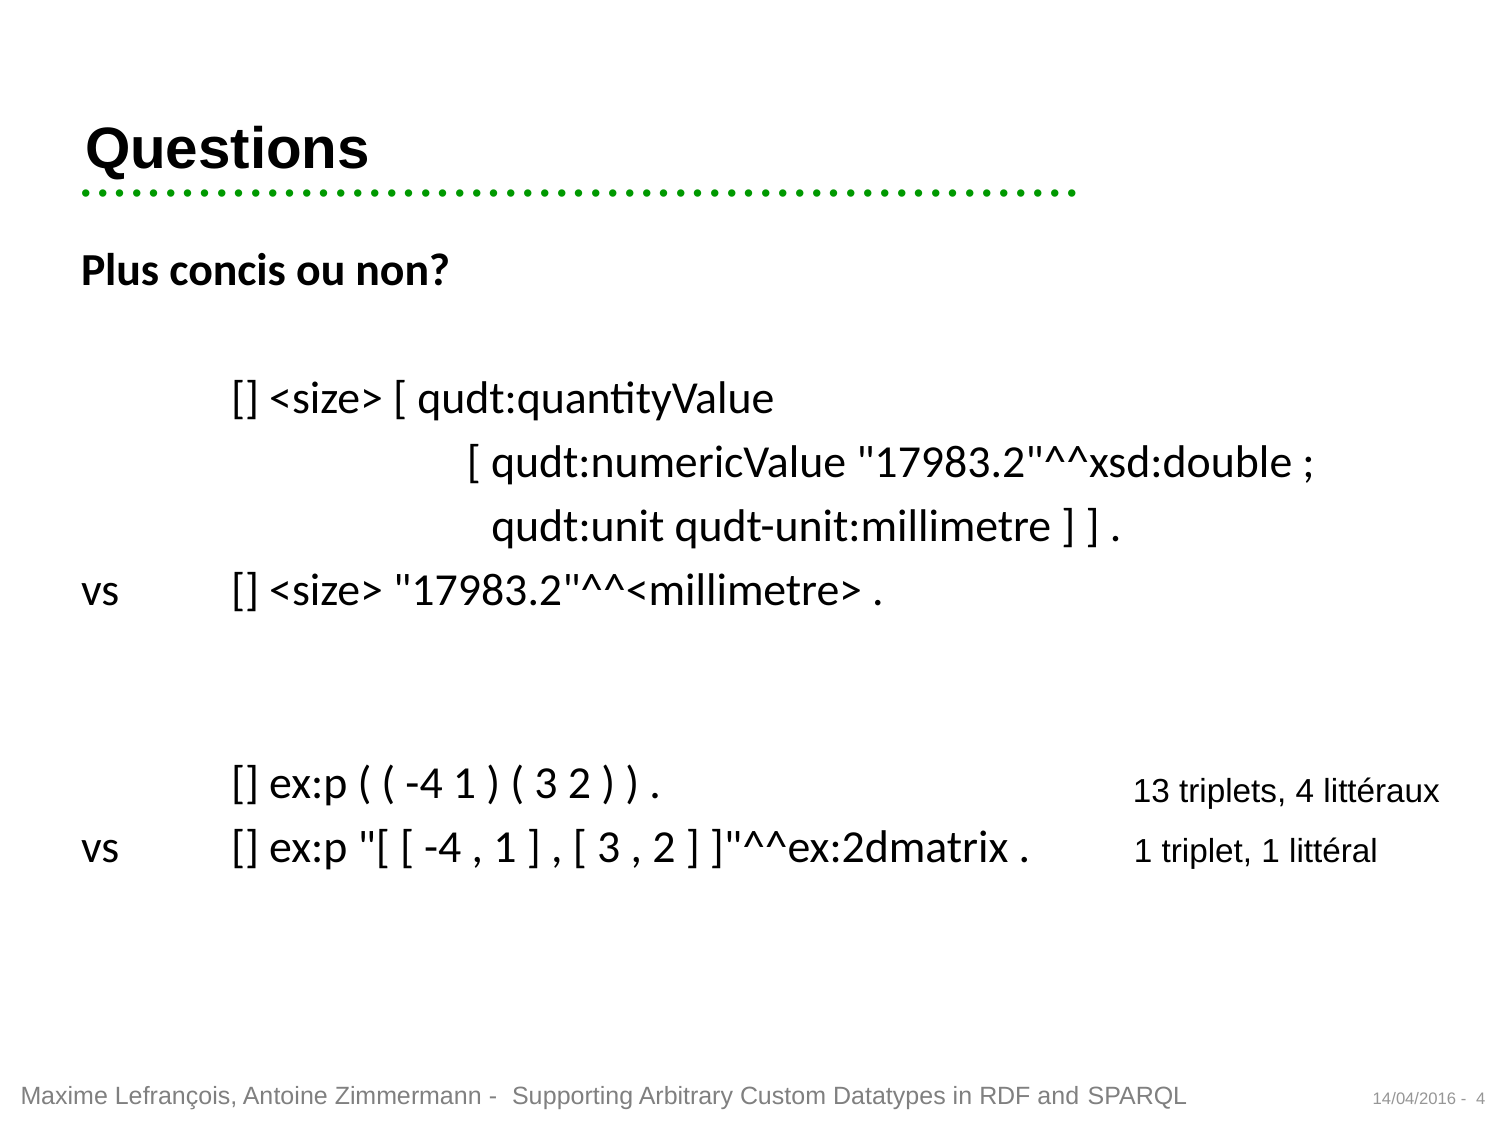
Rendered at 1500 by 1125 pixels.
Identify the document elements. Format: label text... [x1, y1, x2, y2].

list Plus concis ou non? [] <size> [ qudt:quantityValue [ qudt:numericValue "17983.2"^^xsd:double ; qudt:unit qudt-unit:millimetre ] ] . vs [] <size> "17983.2"^^<millimetre> . [] ex:p ( ( -4 1 ) ( 3 2 ) ) . vs [] ex:p "[ [ -4 , 1 ] , [ 3 , 2 ] ]"^^ex:2dmatrix . [65, 231, 1475, 1095]
text_box 13 triplets, 4 littéraux [1118, 761, 1456, 817]
title Questions [69, 49, 1471, 189]
text_box 1 triplet, 1 littéral [1119, 822, 1394, 877]
